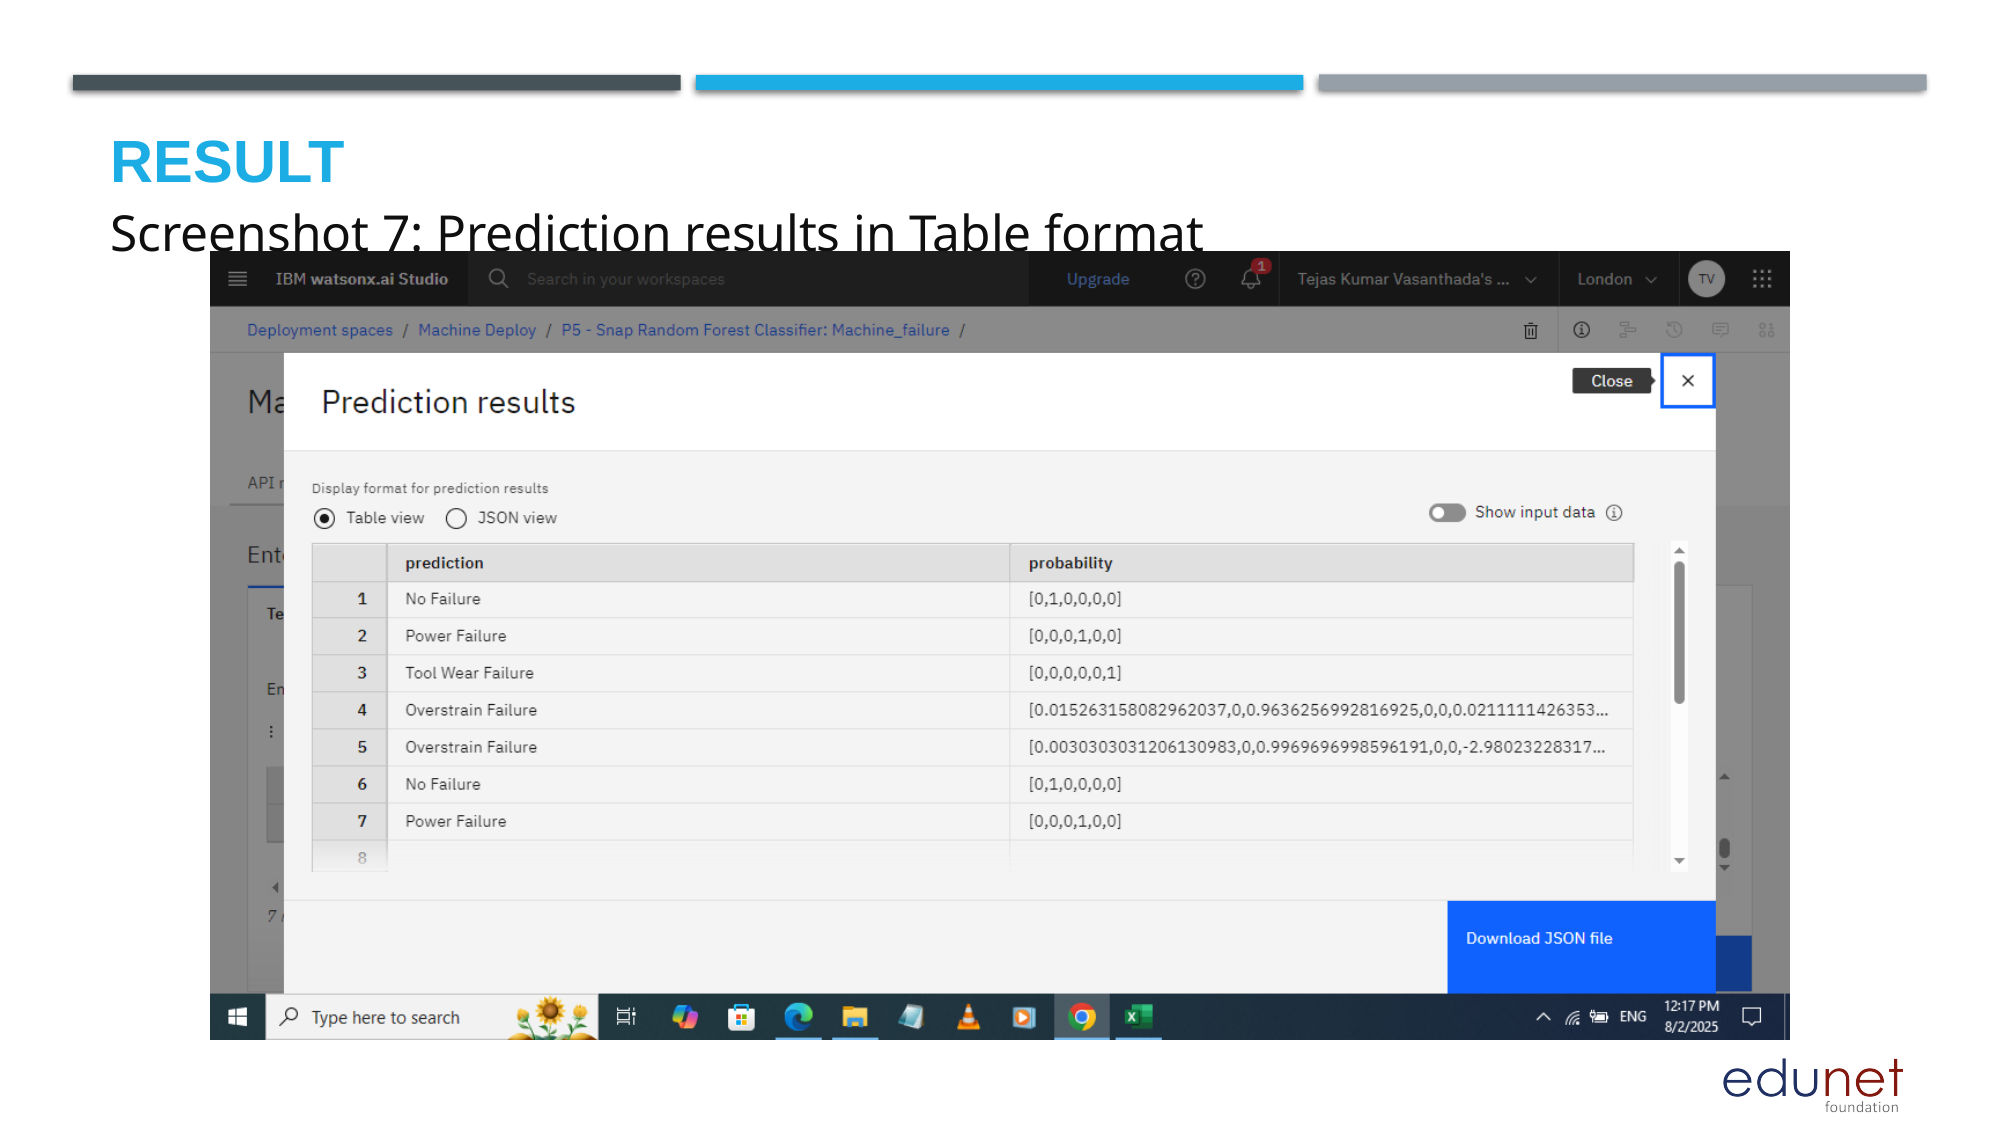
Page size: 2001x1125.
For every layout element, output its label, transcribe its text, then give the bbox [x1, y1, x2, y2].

picture [209, 251, 1791, 1040]
title Result [95, 115, 1905, 203]
list Screenshot 7: Prediction results in Table format [95, 189, 1220, 334]
picture [1719, 1056, 1905, 1116]
